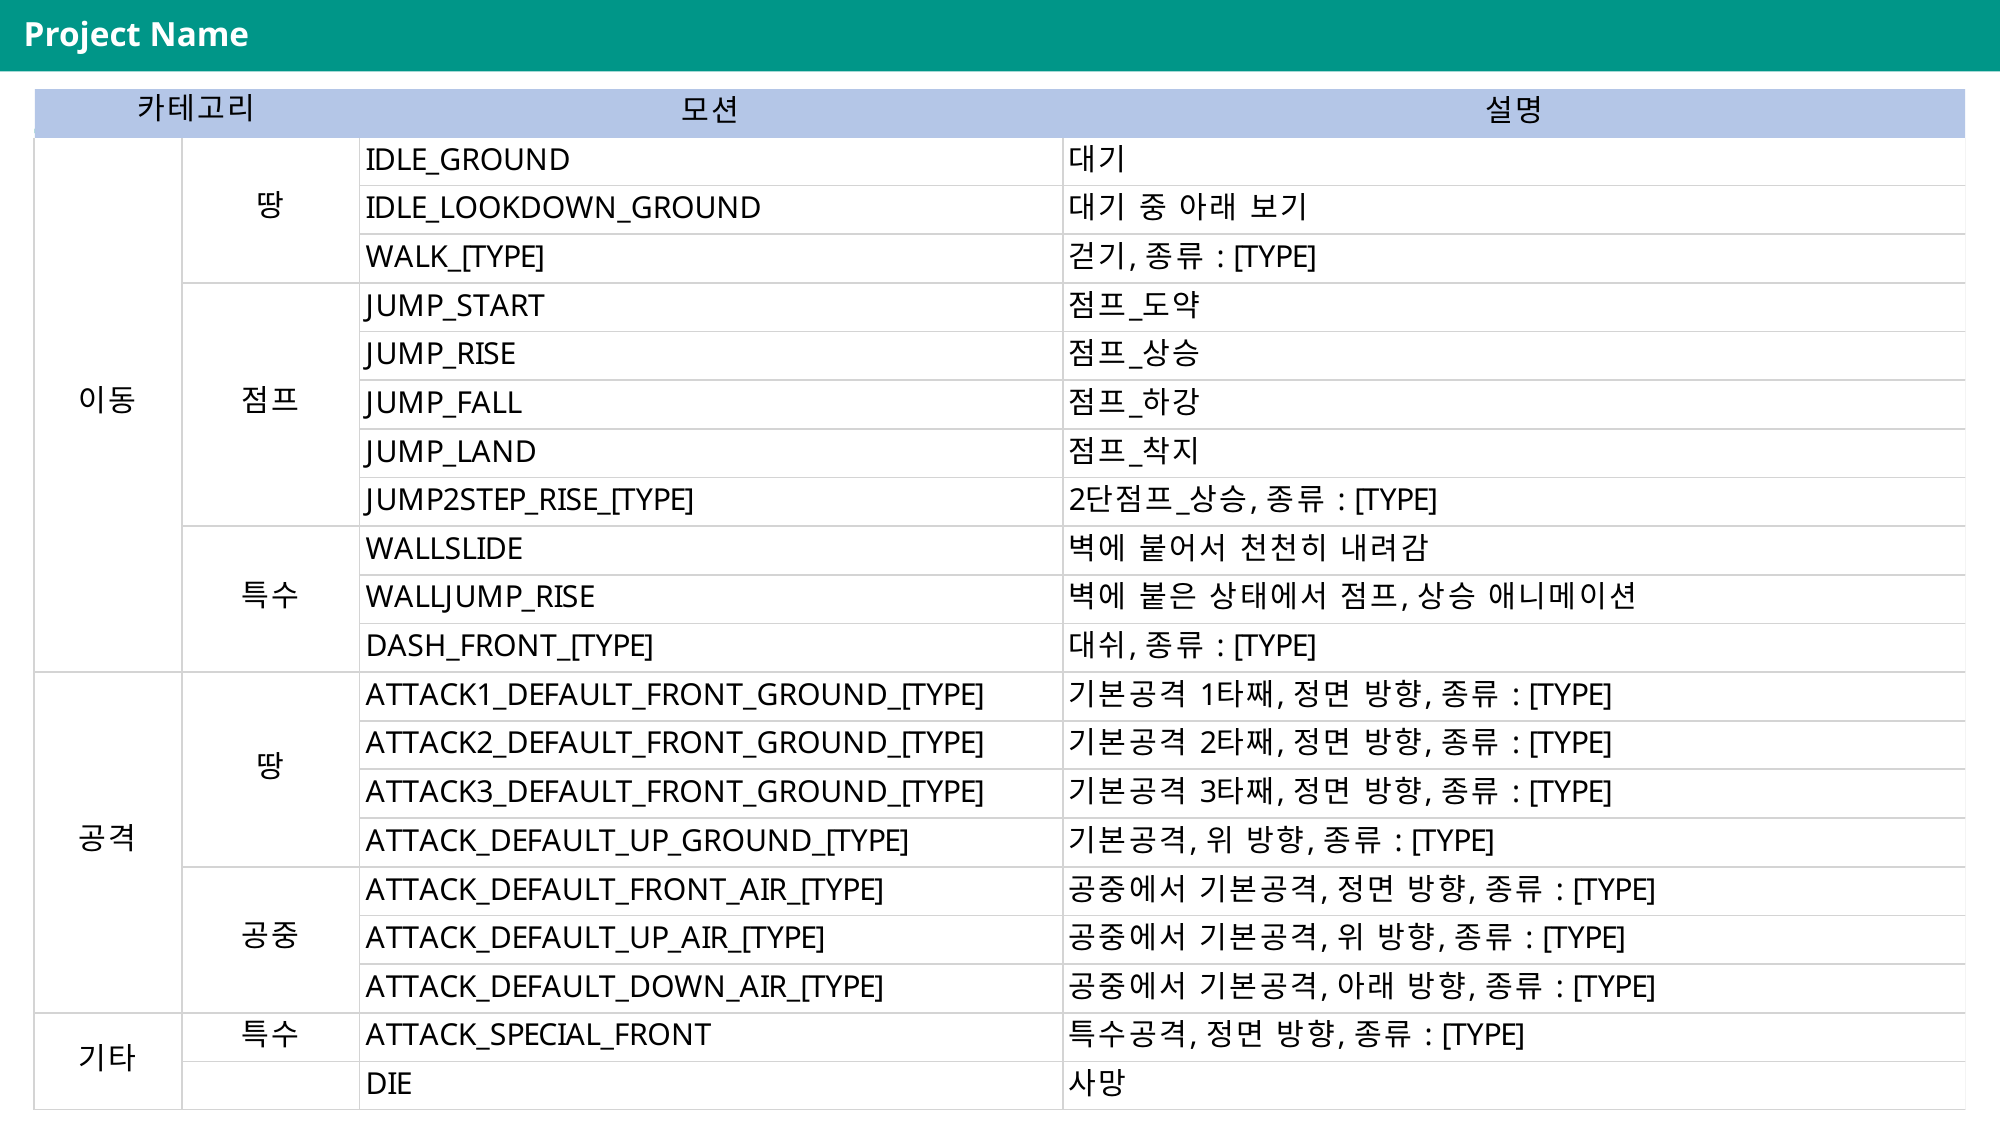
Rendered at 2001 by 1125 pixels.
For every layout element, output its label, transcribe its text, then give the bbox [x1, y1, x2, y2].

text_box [33, 87, 1967, 1112]
title 모션 리스트 [18, 72, 880, 170]
